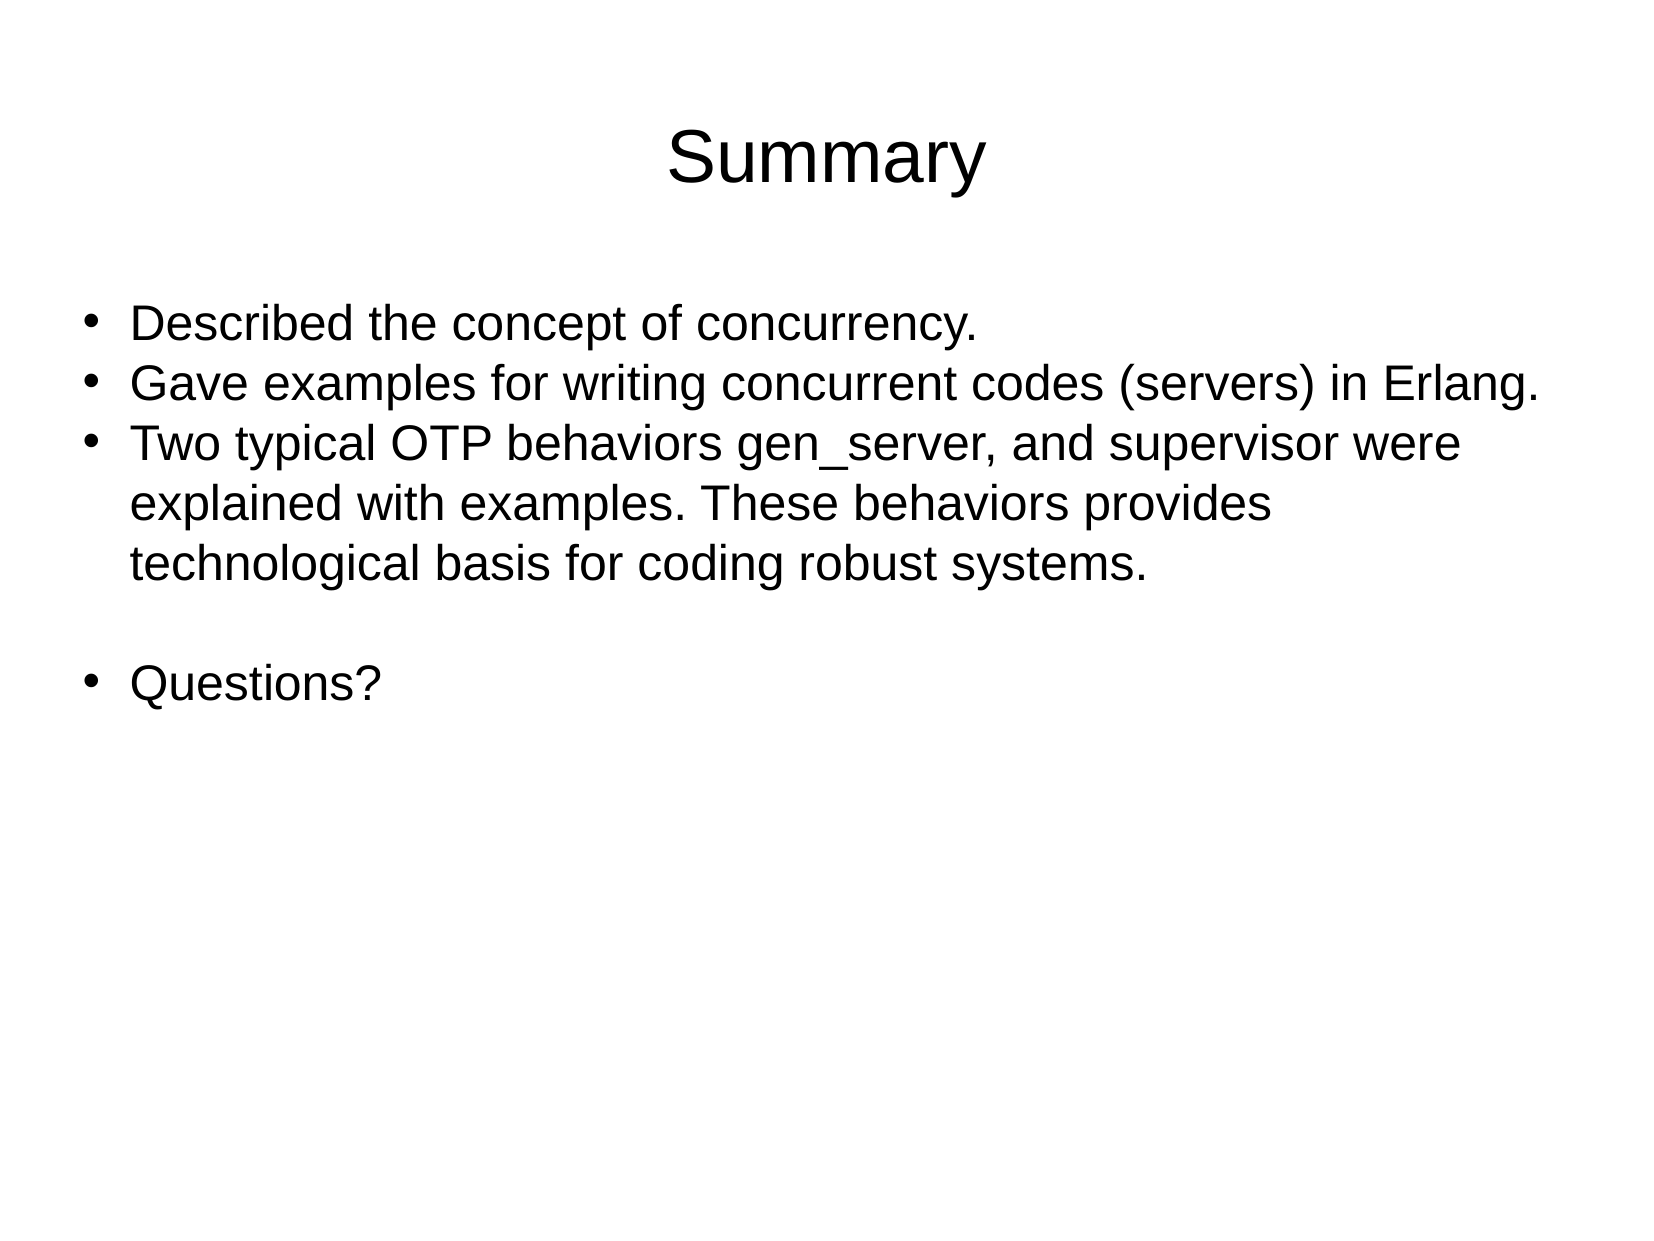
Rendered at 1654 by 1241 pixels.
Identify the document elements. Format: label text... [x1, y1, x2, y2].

text_box Described the concept of concurrency. Gave examples for writing concurrent codes (servers) in Erlang. Two typical OTP behaviors gen_server, and supervisor were explained with examples. These behaviors provides technological basis for coding robust systems. Questions? [82, 290, 1571, 1111]
text_box Summary [82, 49, 1571, 257]
